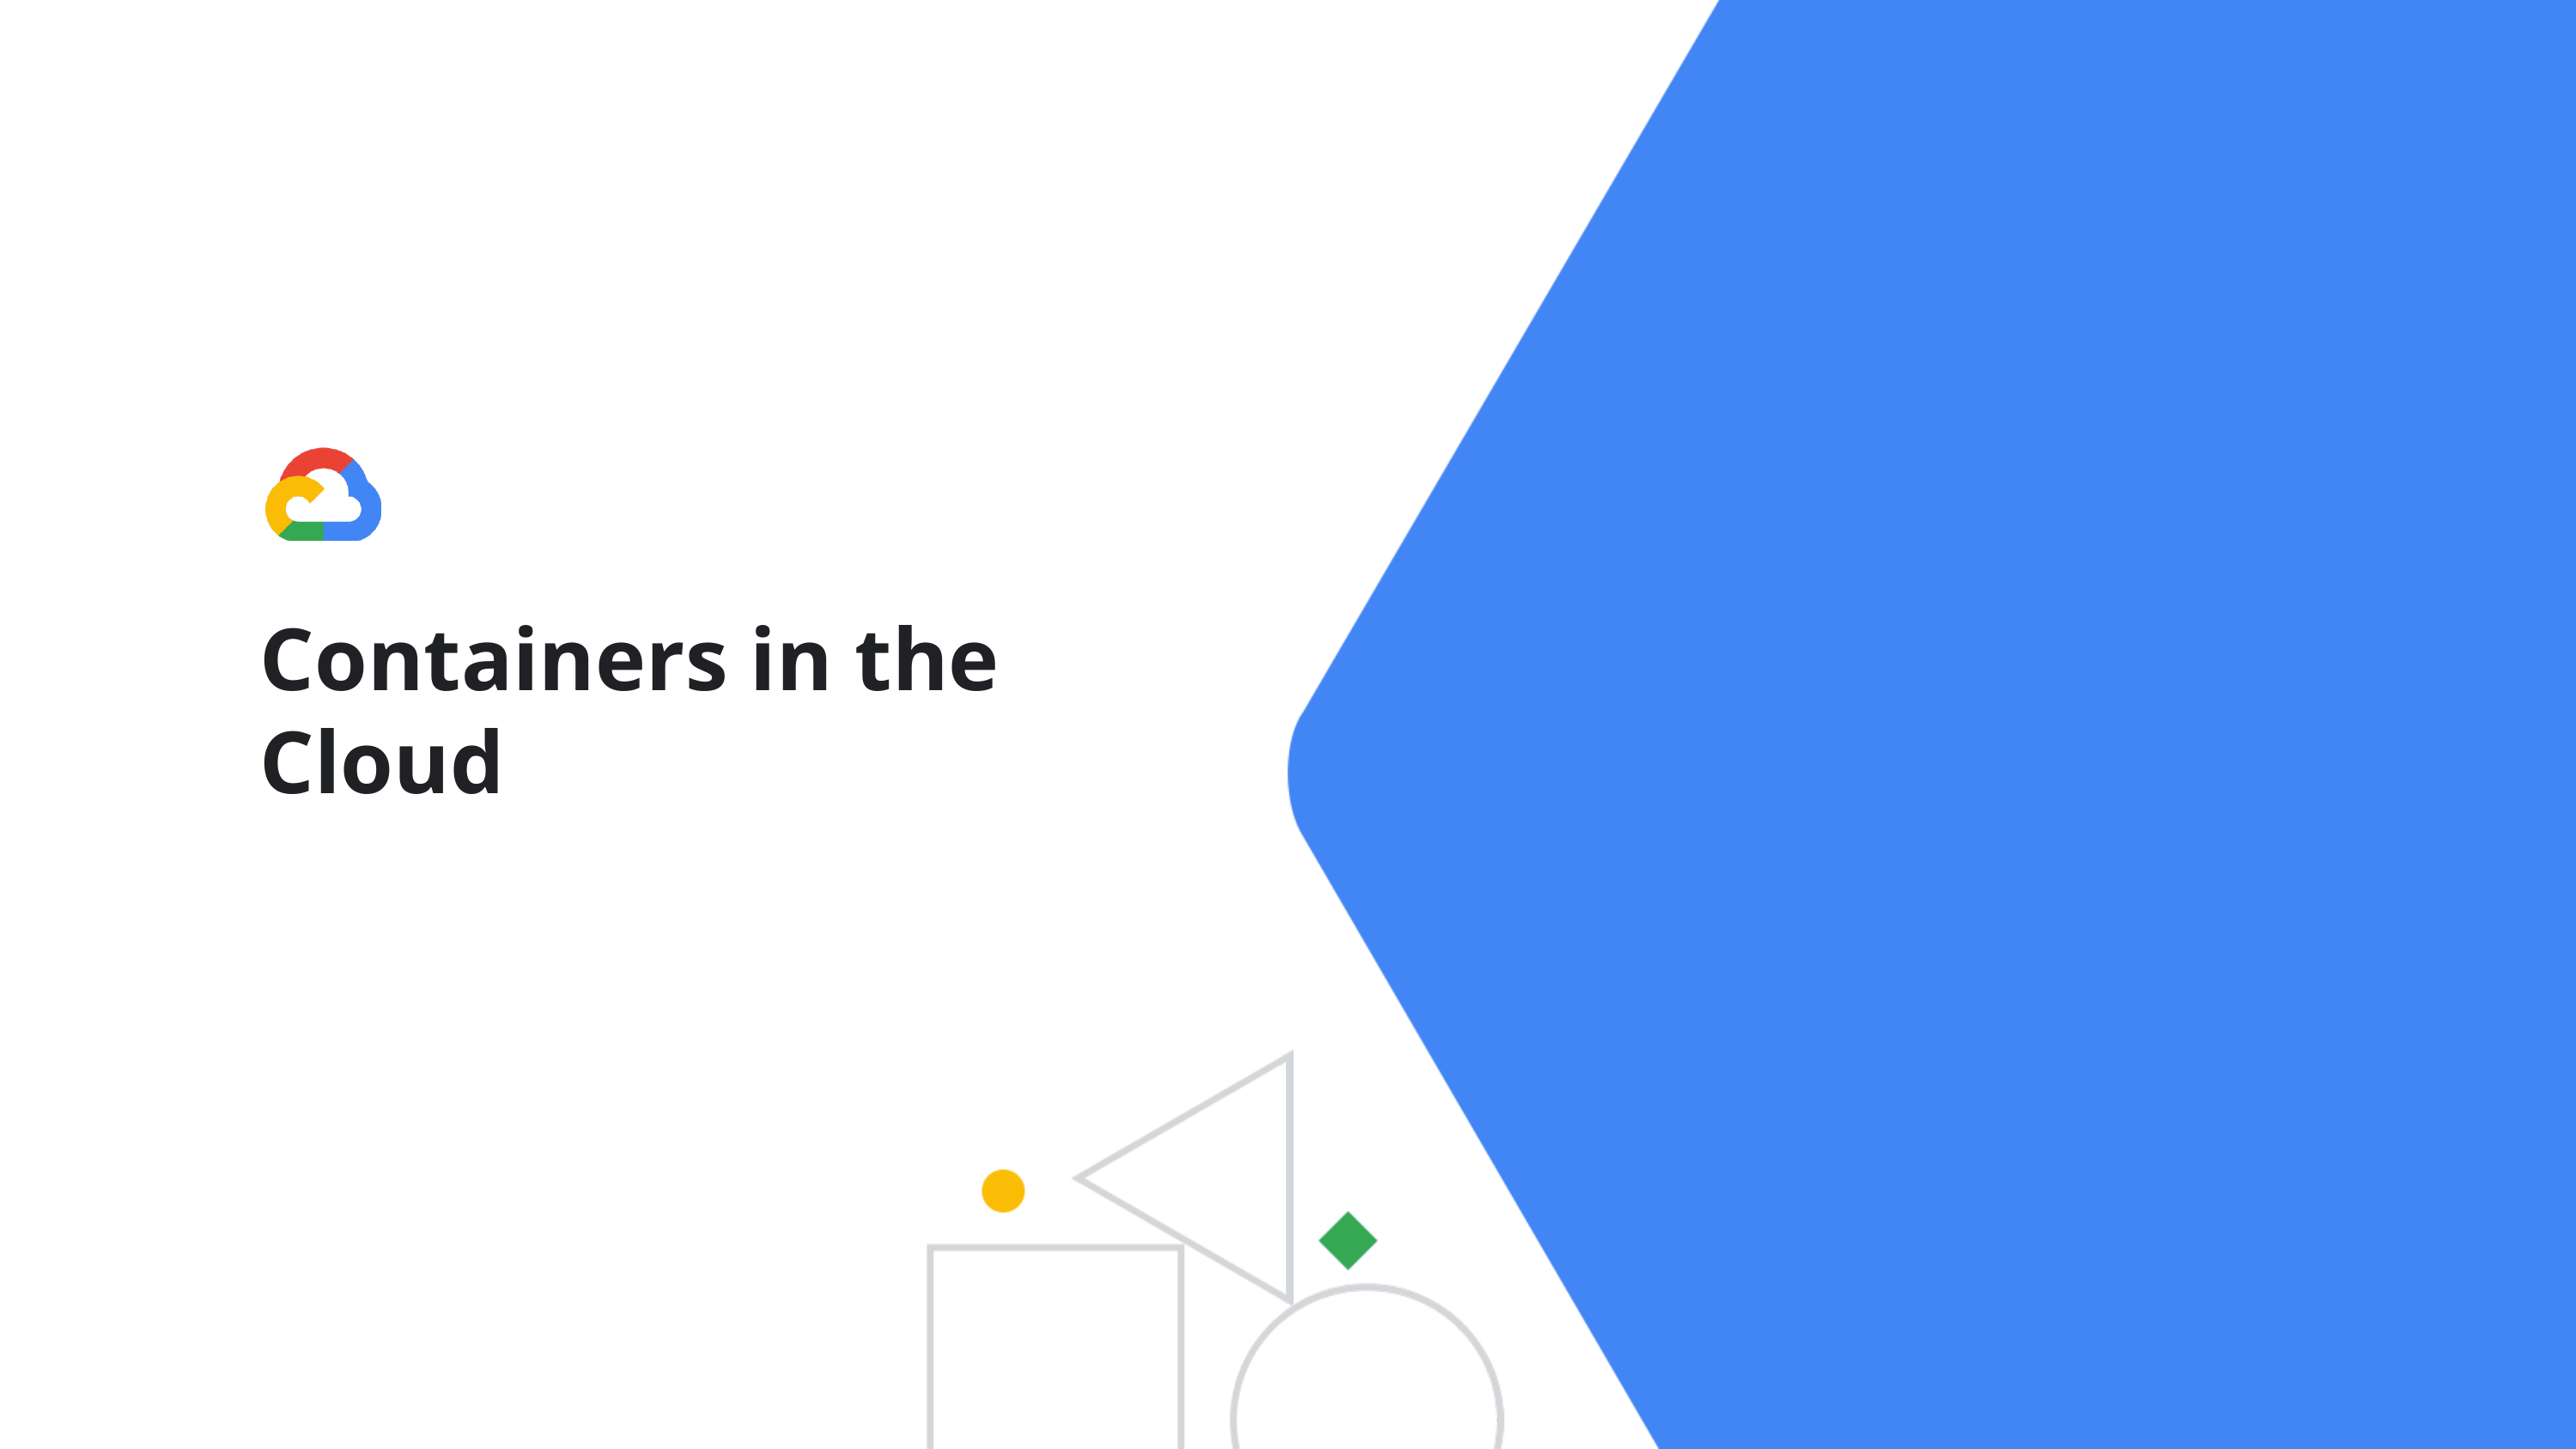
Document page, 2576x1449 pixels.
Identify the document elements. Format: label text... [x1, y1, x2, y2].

picture [0, 0, 2576, 1449]
title Containers in the Cloud [246, 591, 1262, 1127]
